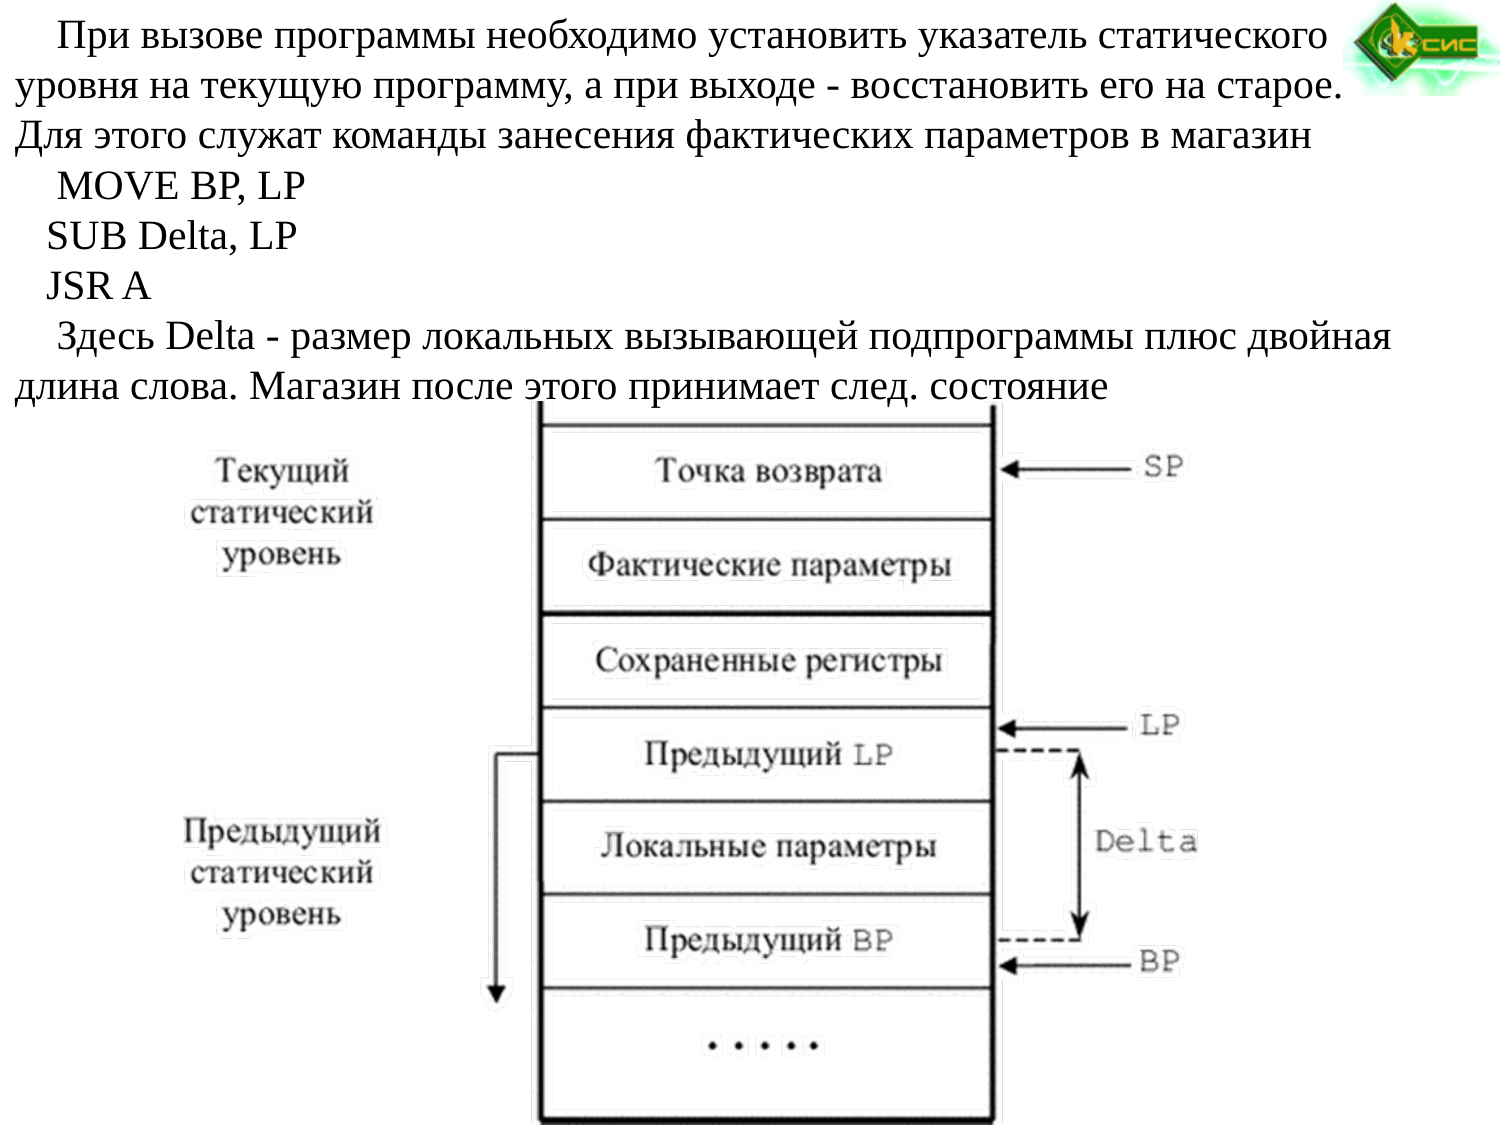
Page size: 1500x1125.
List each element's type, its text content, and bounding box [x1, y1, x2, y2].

text_box При вызове программы необходимо установить указатель статического уровня на текущую программу, а при выходе - восстановить его на старое. Для этого служат команды занесения фактических параметров в магазин MOVE BP, LP SUB Delta, LP JSR A Здесь Delta - размер локальных вызывающей подпрограммы плюс двойная длина слова. Магазин после этого принимает след. состояние [0, 0, 1483, 415]
picture [182, 401, 1200, 1125]
picture [1343, 0, 1500, 96]
